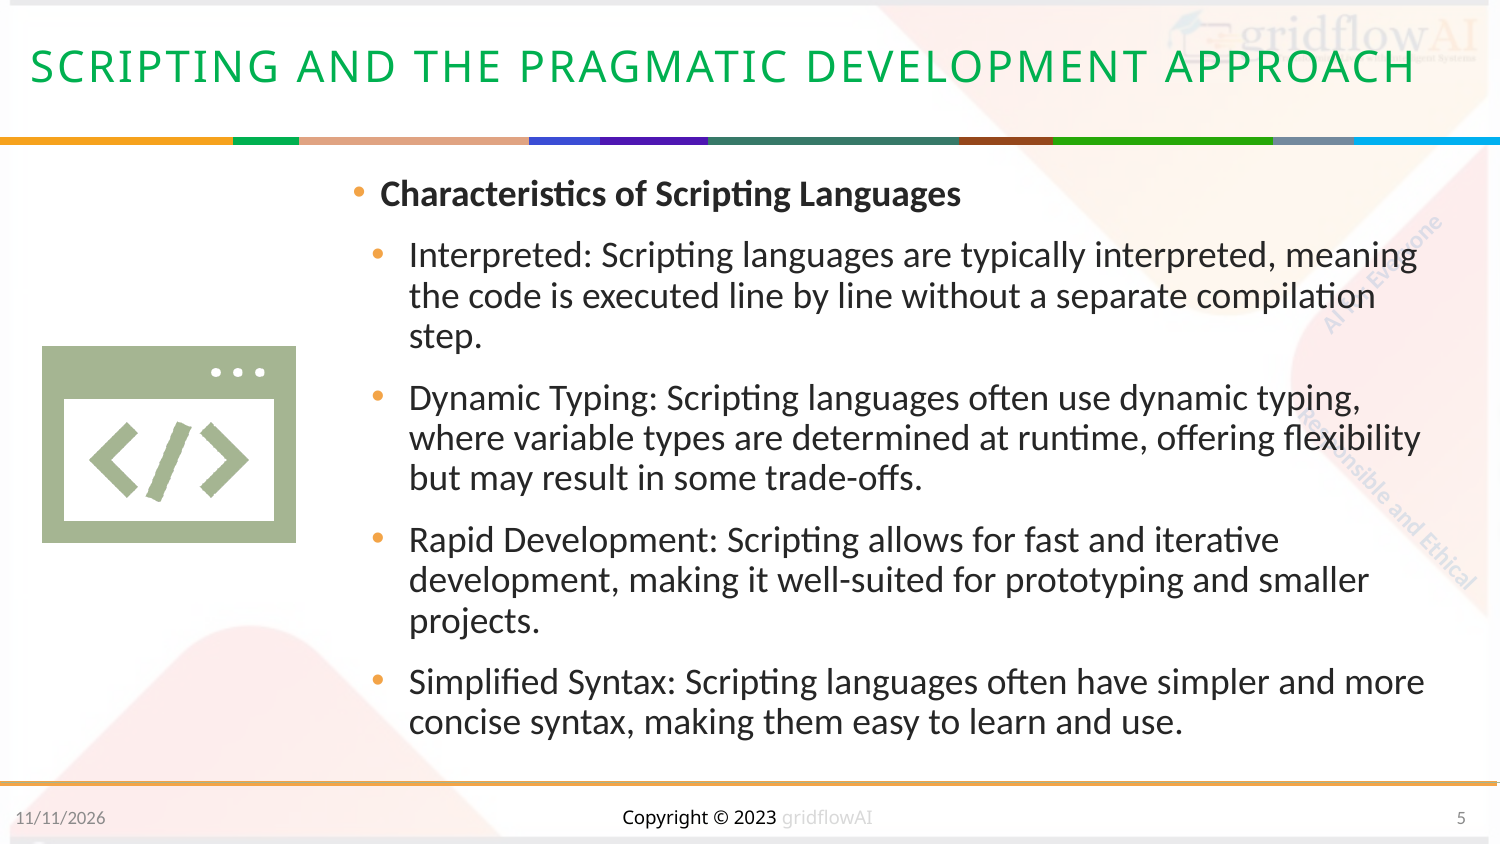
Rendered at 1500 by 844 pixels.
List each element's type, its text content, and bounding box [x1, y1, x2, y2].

slide_number 5 [1143, 794, 1482, 840]
text_box Characteristics of Scripting Languages Interpreted: Scripting languages are typically interpreted, meaning the code is executed line by line without a separate compilation step. Dynamic Typing: Scripting languages often use dynamic typing, where variable types are determined at runtime, offering flexibility but may result in some trade-offs. Rapid Development: Scripting allows for fast and iterative development, making it well-suited for prototyping and smaller projects. Simplified Syntax: Scripting languages often have simpler and more concise syntax, making them easy to learn and use. [337, 166, 1452, 549]
picture [18, 294, 319, 594]
footer Copyright © 2023 gridflowAI [496, 794, 1004, 840]
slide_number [0, 794, 338, 840]
title scripting and the pragmatic development approach [0, 0, 1500, 140]
picture [0, 140, 1353, 145]
